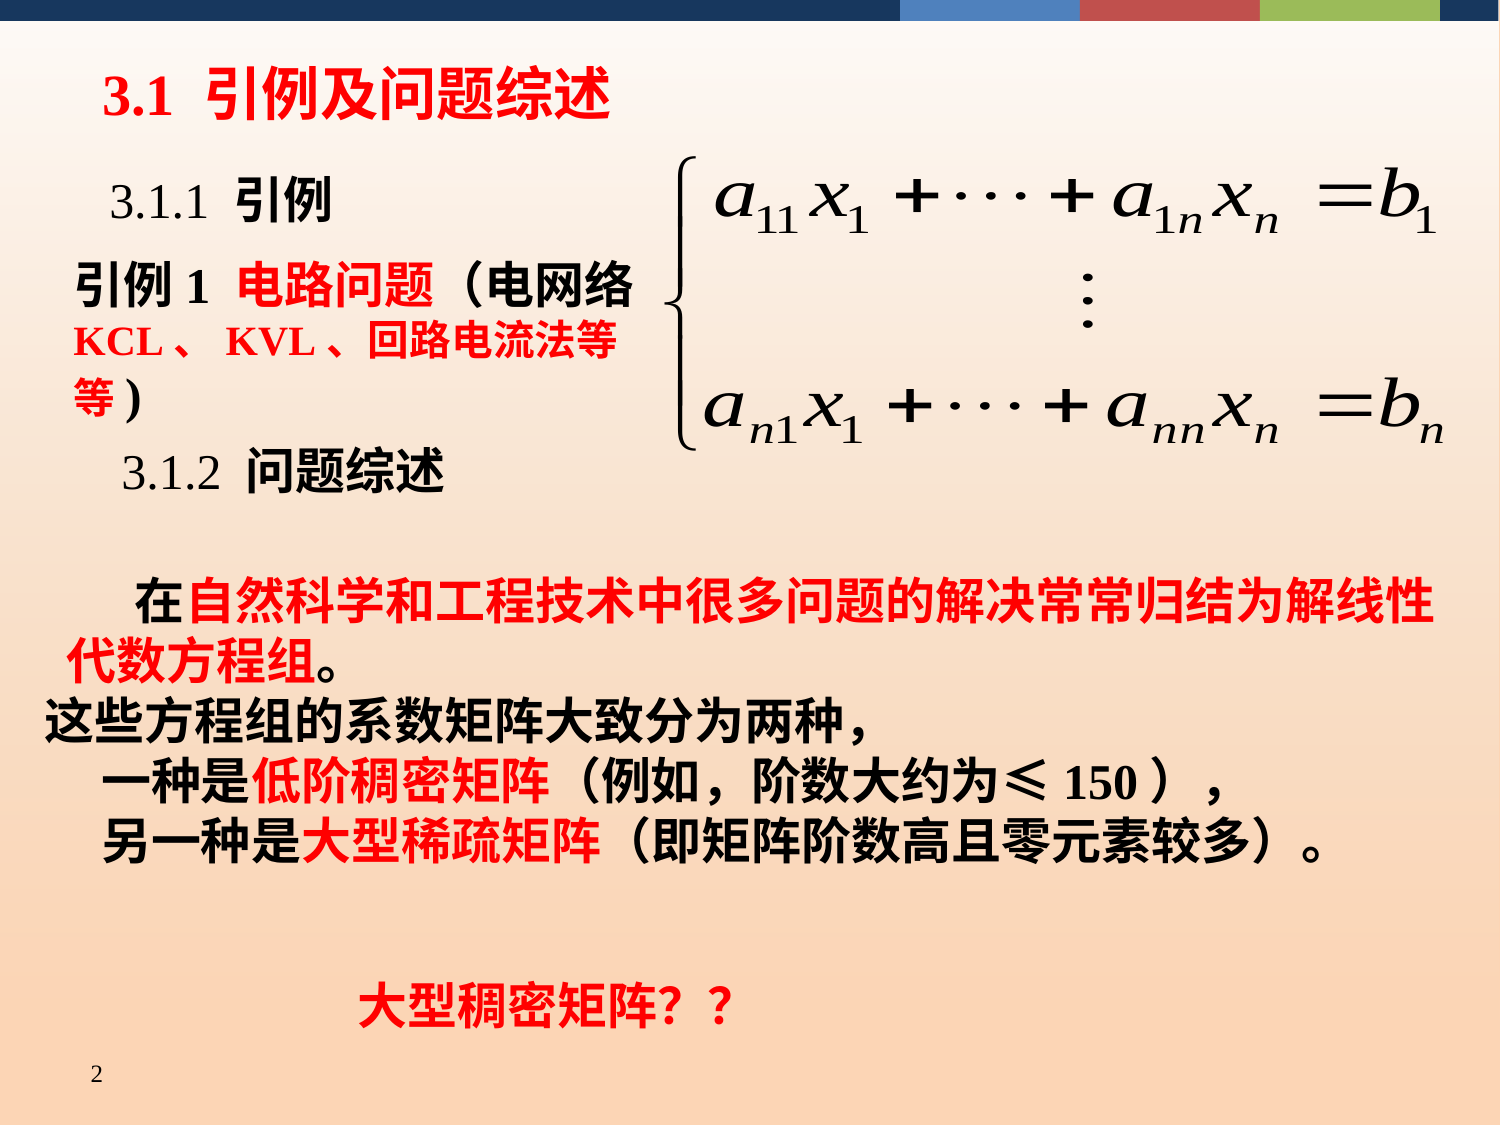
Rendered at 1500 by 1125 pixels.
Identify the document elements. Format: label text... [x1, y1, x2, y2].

text_box 3.1.2 问题综述 [106, 432, 461, 508]
text_box 在自然科学和工程技术中很多问题的解决常常归结为解线性 代数方程组。 这些方程组的系数矩阵大致分为两种， 一种是低阶稠密矩阵（例如，阶数大约为≤150）， 另一种是大型稀疏矩阵（即矩阵阶数高且零元素较多）。 [29, 562, 1500, 878]
text_box 大型稠密矩阵？？ [342, 966, 816, 1042]
text_box 3.1.1 引例 [94, 160, 349, 236]
text_box 引例1 电路问题（电网络 KCL、KVL、回路电流法等等) [58, 246, 679, 491]
text_box 3.1 引例及问题综述 [87, 50, 703, 135]
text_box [643, 140, 1473, 468]
slide_number 2 [75, 1042, 426, 1103]
